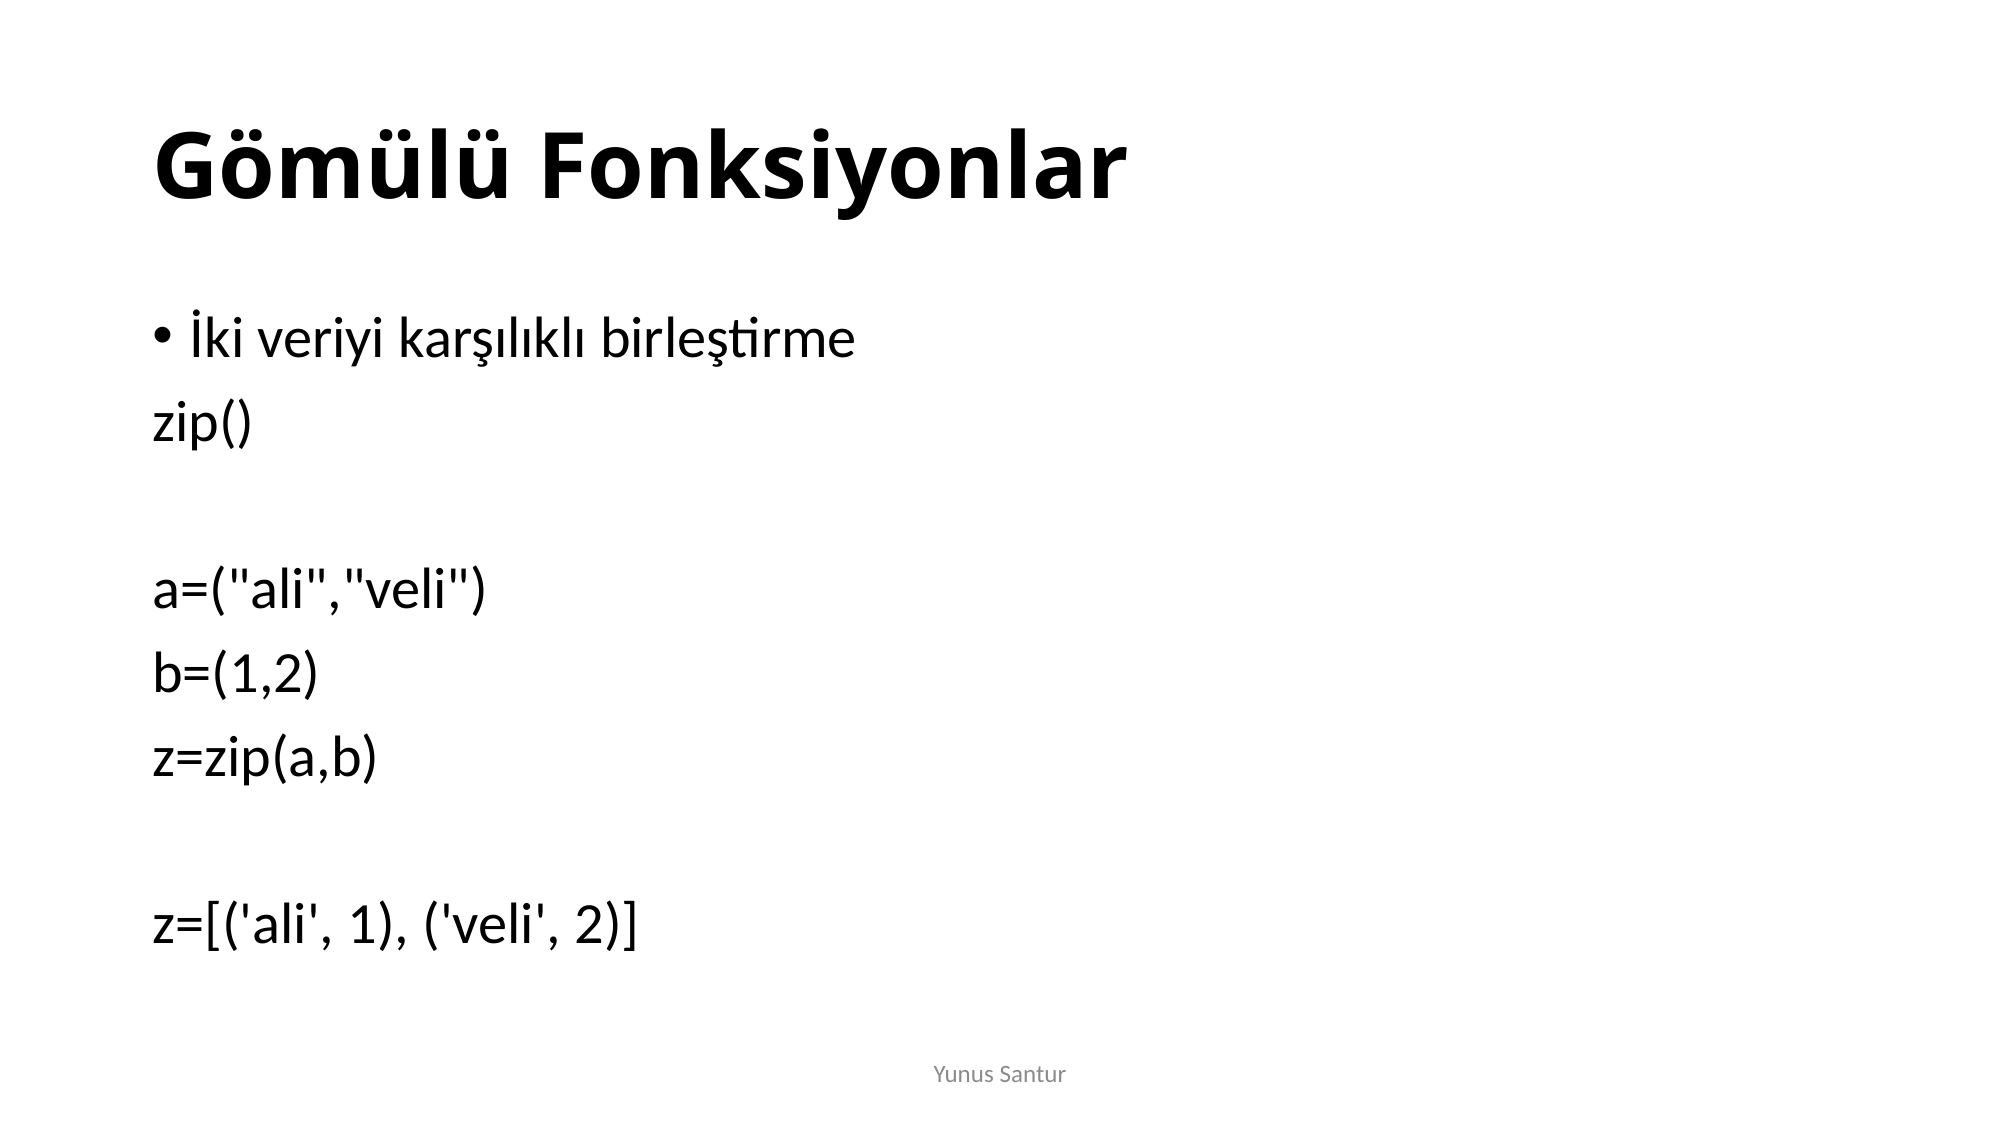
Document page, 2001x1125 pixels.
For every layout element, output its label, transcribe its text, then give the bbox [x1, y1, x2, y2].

footer Yunus Santur [662, 1042, 1338, 1103]
list İki veriyi karşılıklı birleştirme zip() a=("ali","veli") b=(1,2) z=zip(a,b) z=[('ali', 1), ('veli', 2)] [137, 299, 1863, 1014]
title Gömülü Fonksiyonlar [137, 59, 1863, 278]
